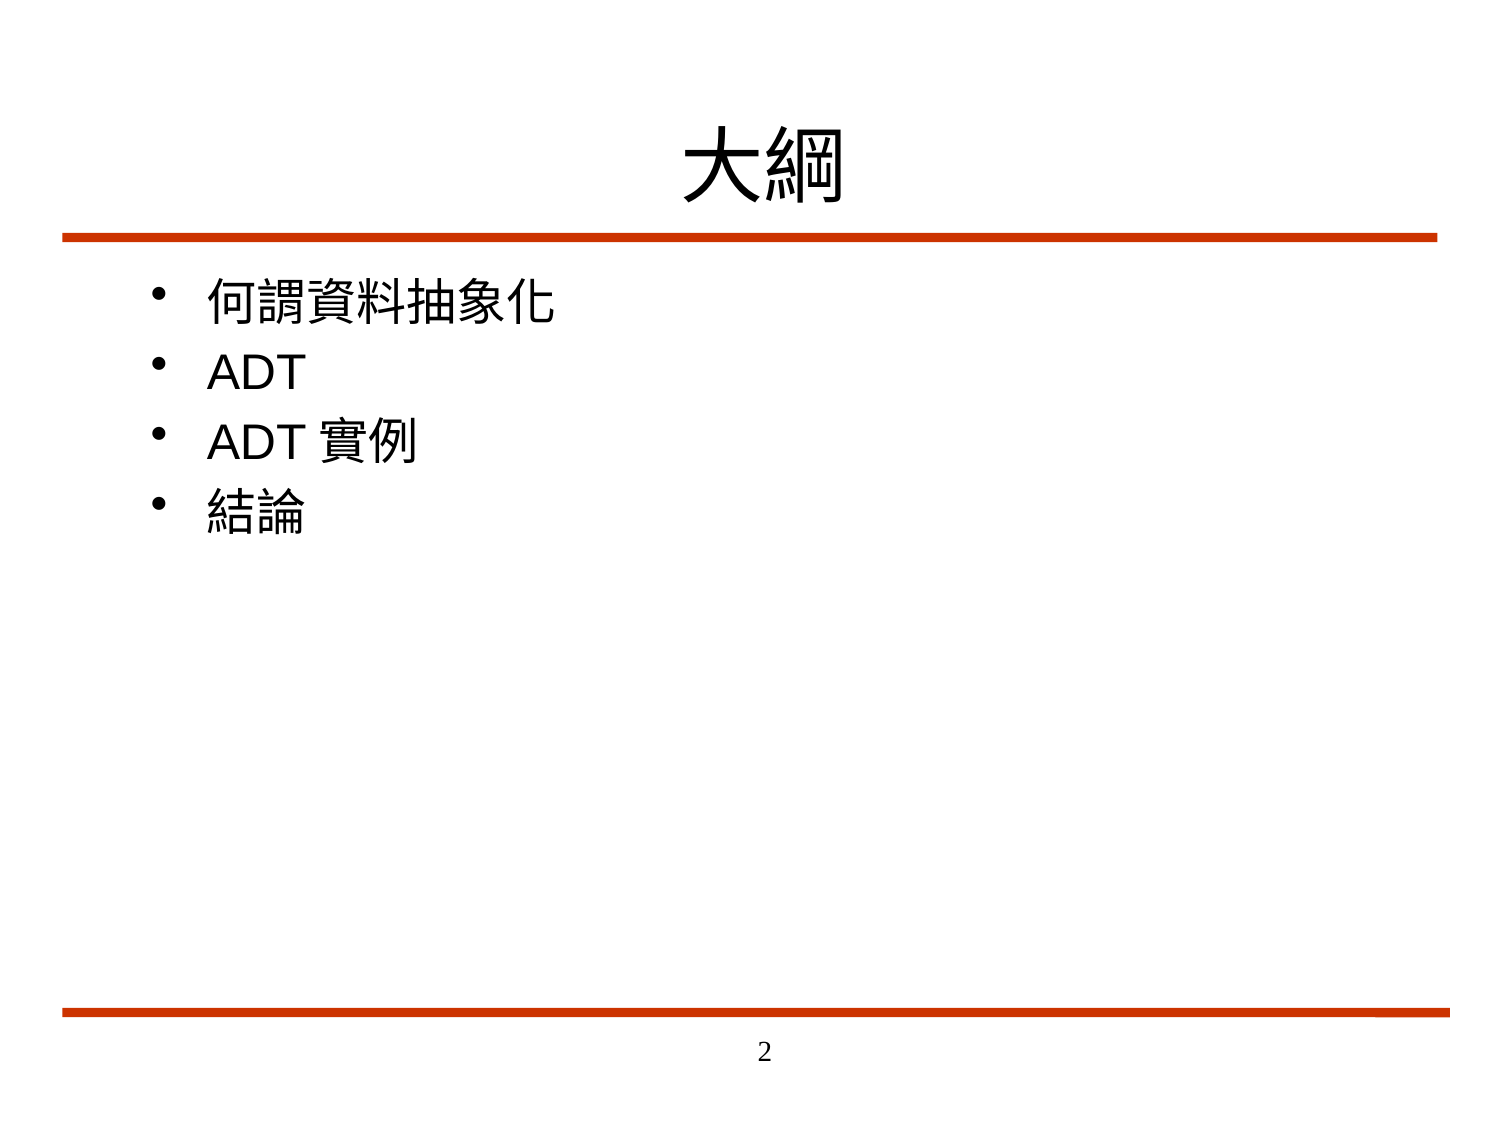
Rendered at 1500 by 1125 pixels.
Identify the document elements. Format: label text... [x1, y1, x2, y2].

slide_number 2 [474, 1024, 788, 1101]
list 何謂資料抽象化 ADT ADT實例 結論 [135, 262, 1463, 988]
title 大綱 [194, 94, 1333, 232]
